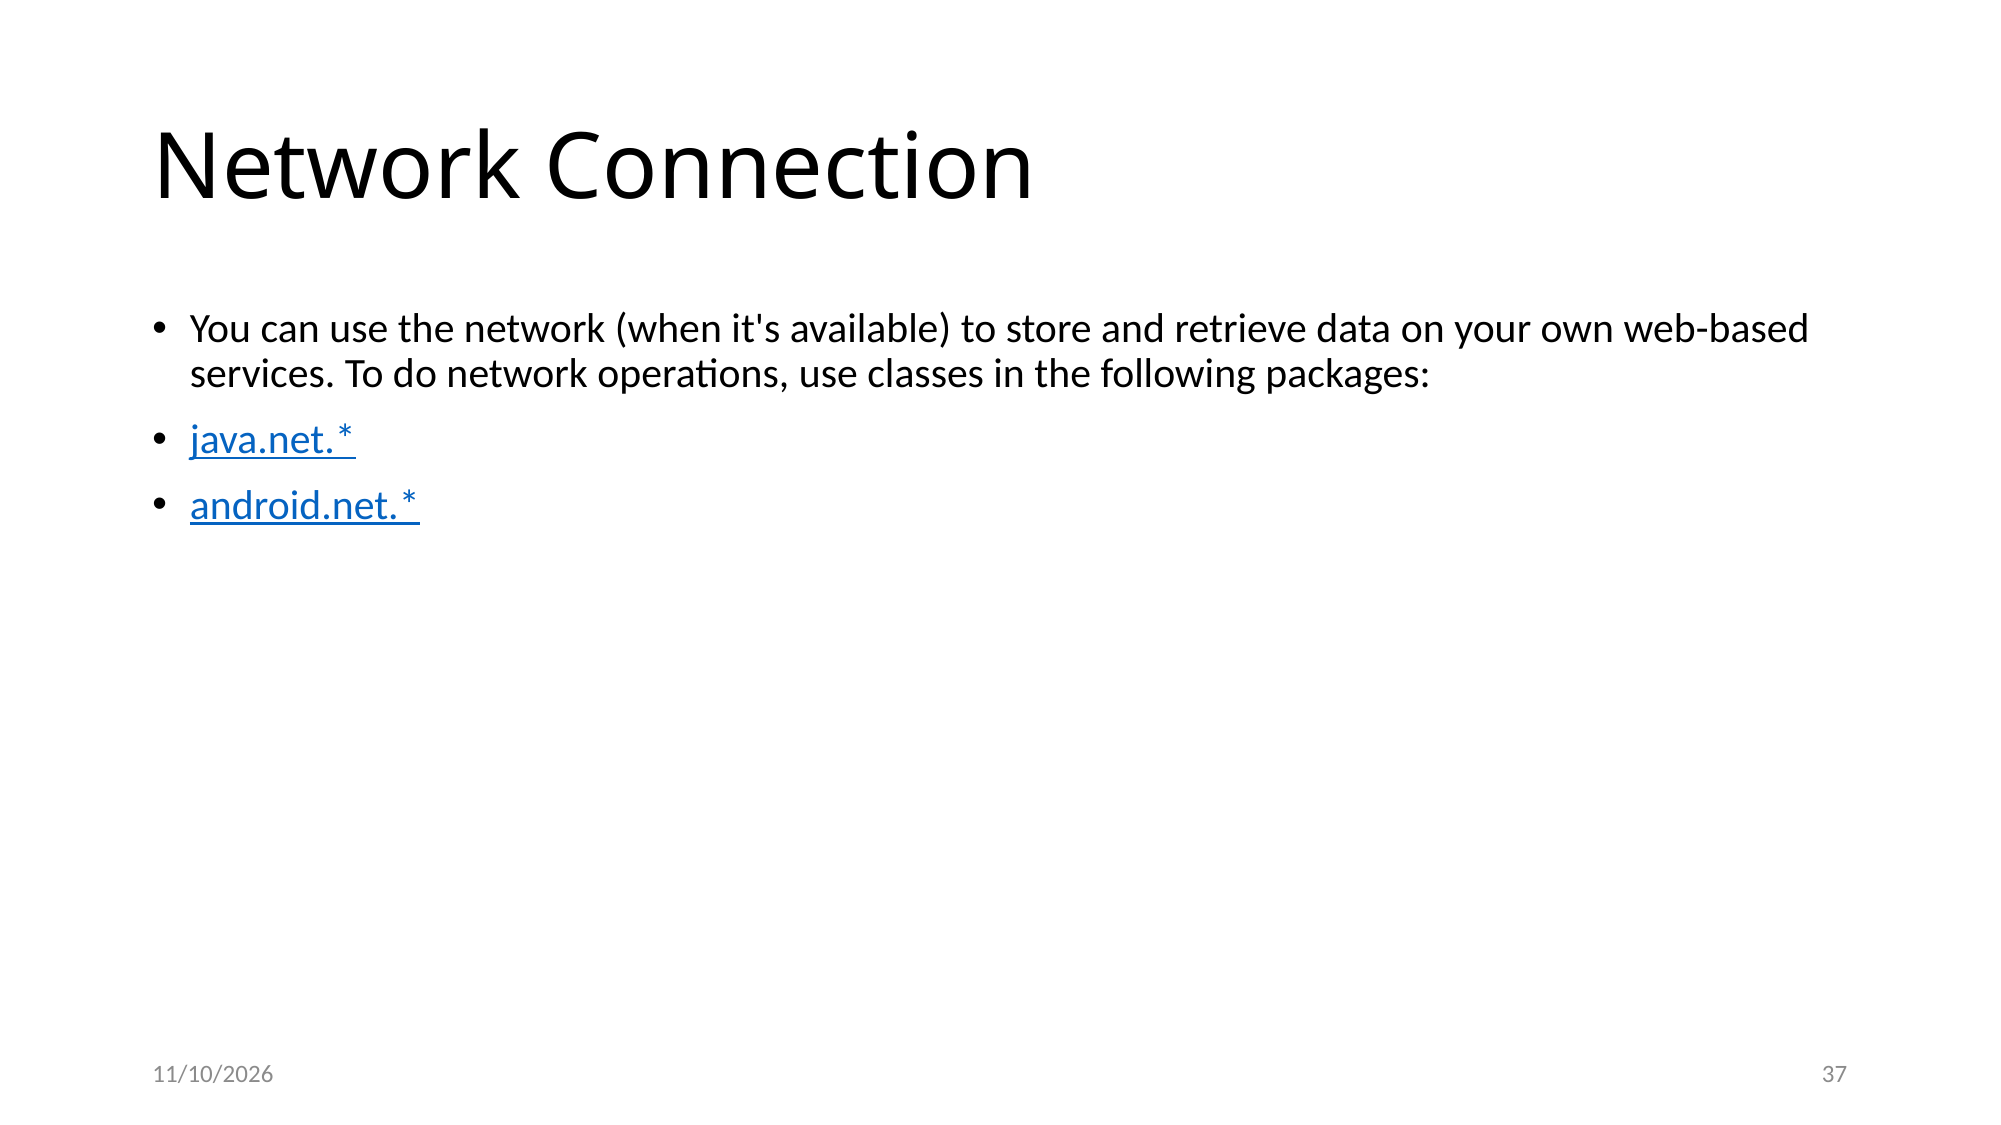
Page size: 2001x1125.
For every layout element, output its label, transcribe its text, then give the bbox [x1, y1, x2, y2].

list You can use the network (when it's available) to store and retrieve data on your own web-based services. To do network operations, use classes in the following packages: java.net.* android.net.* [137, 299, 1863, 1014]
title Network Connection [137, 59, 1863, 278]
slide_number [137, 1042, 588, 1103]
slide_number 37 [1412, 1042, 1863, 1103]
